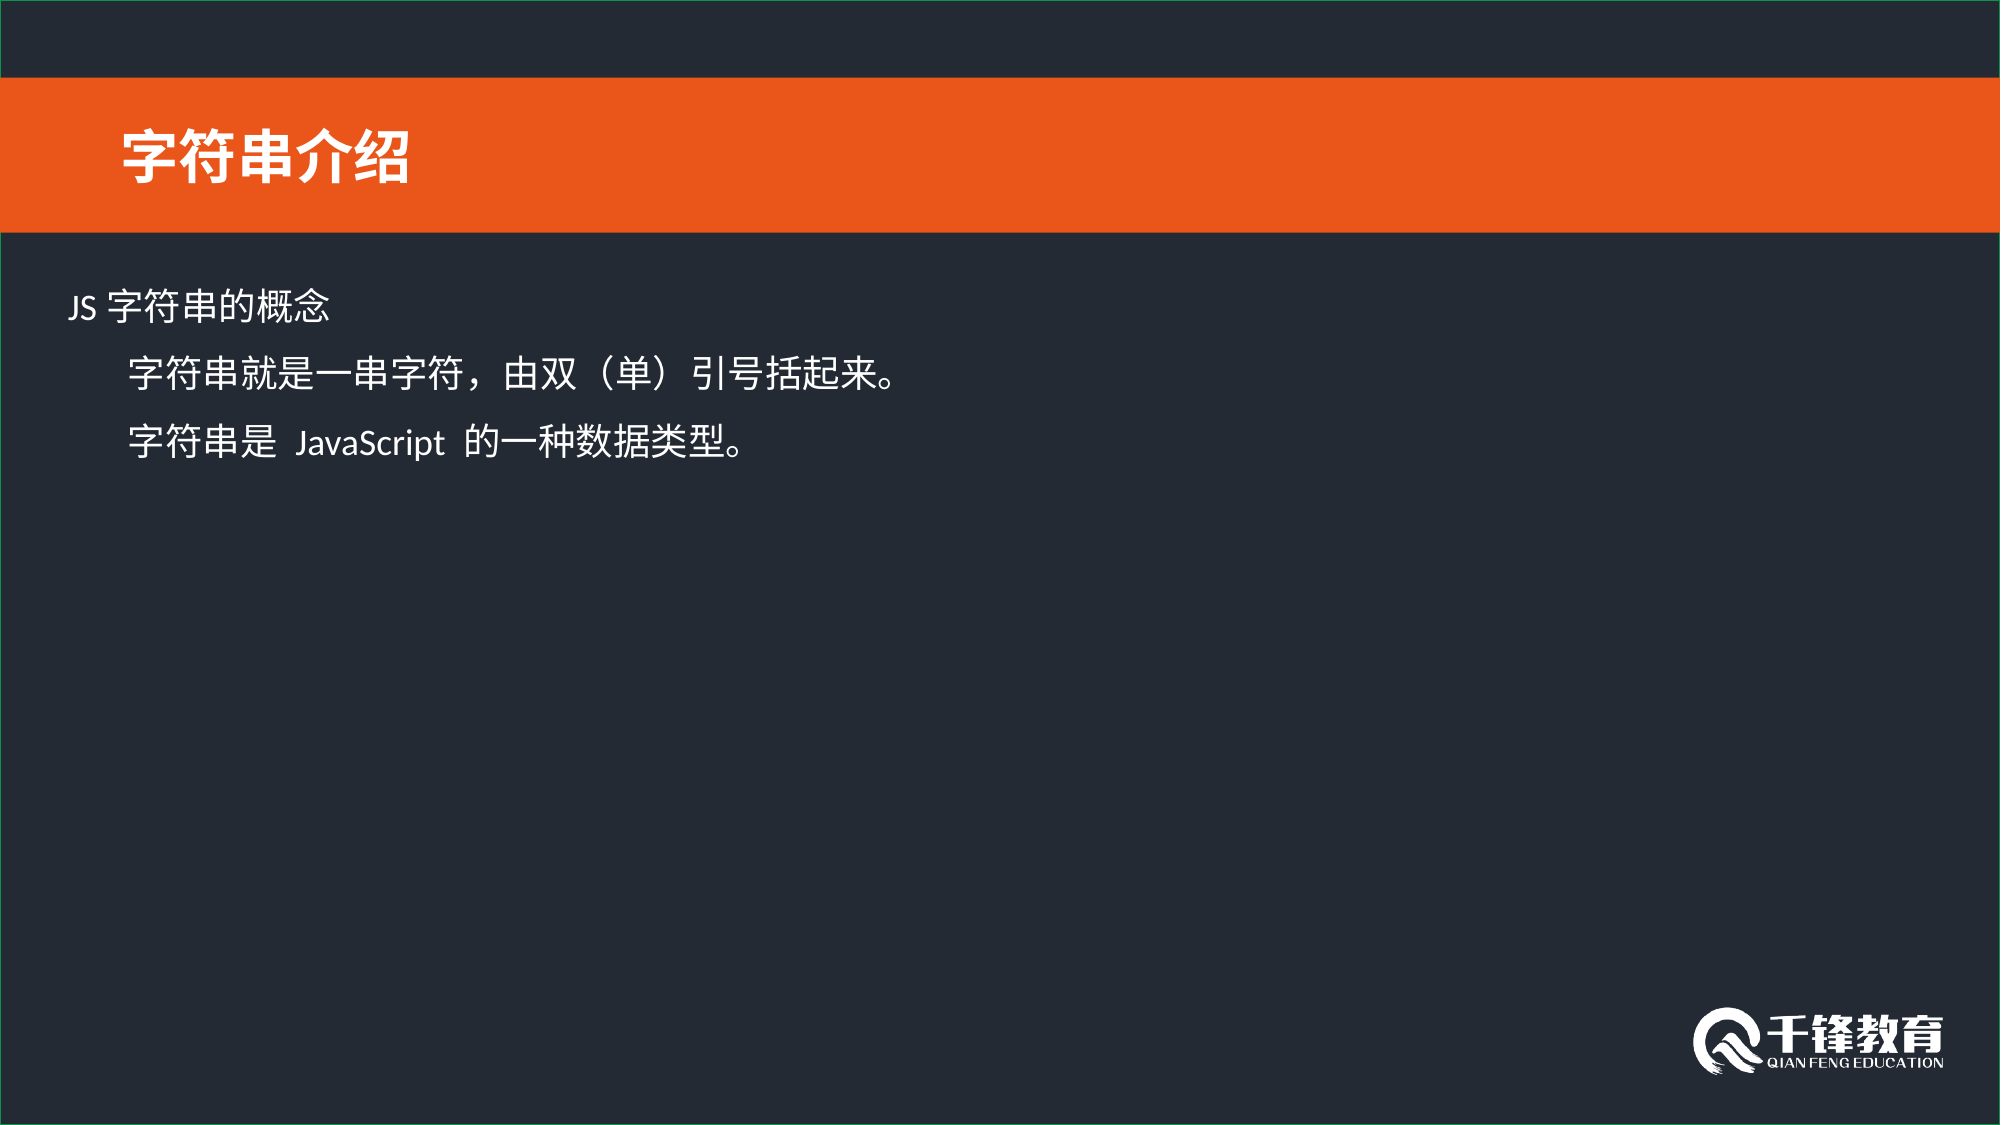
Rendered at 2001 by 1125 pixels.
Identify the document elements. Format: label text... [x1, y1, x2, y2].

picture [1691, 1002, 1948, 1080]
text_box [0, 77, 2000, 234]
text_box 字符串介绍 [106, 112, 1692, 198]
text_box JS字符串的概念 字符串就是一串字符，由双（单）引号括起来。 字符串是 JavaScript 的一种数据类型。 [53, 252, 1948, 471]
text_box [0, 0, 2000, 77]
text_box [0, 234, 2000, 1125]
